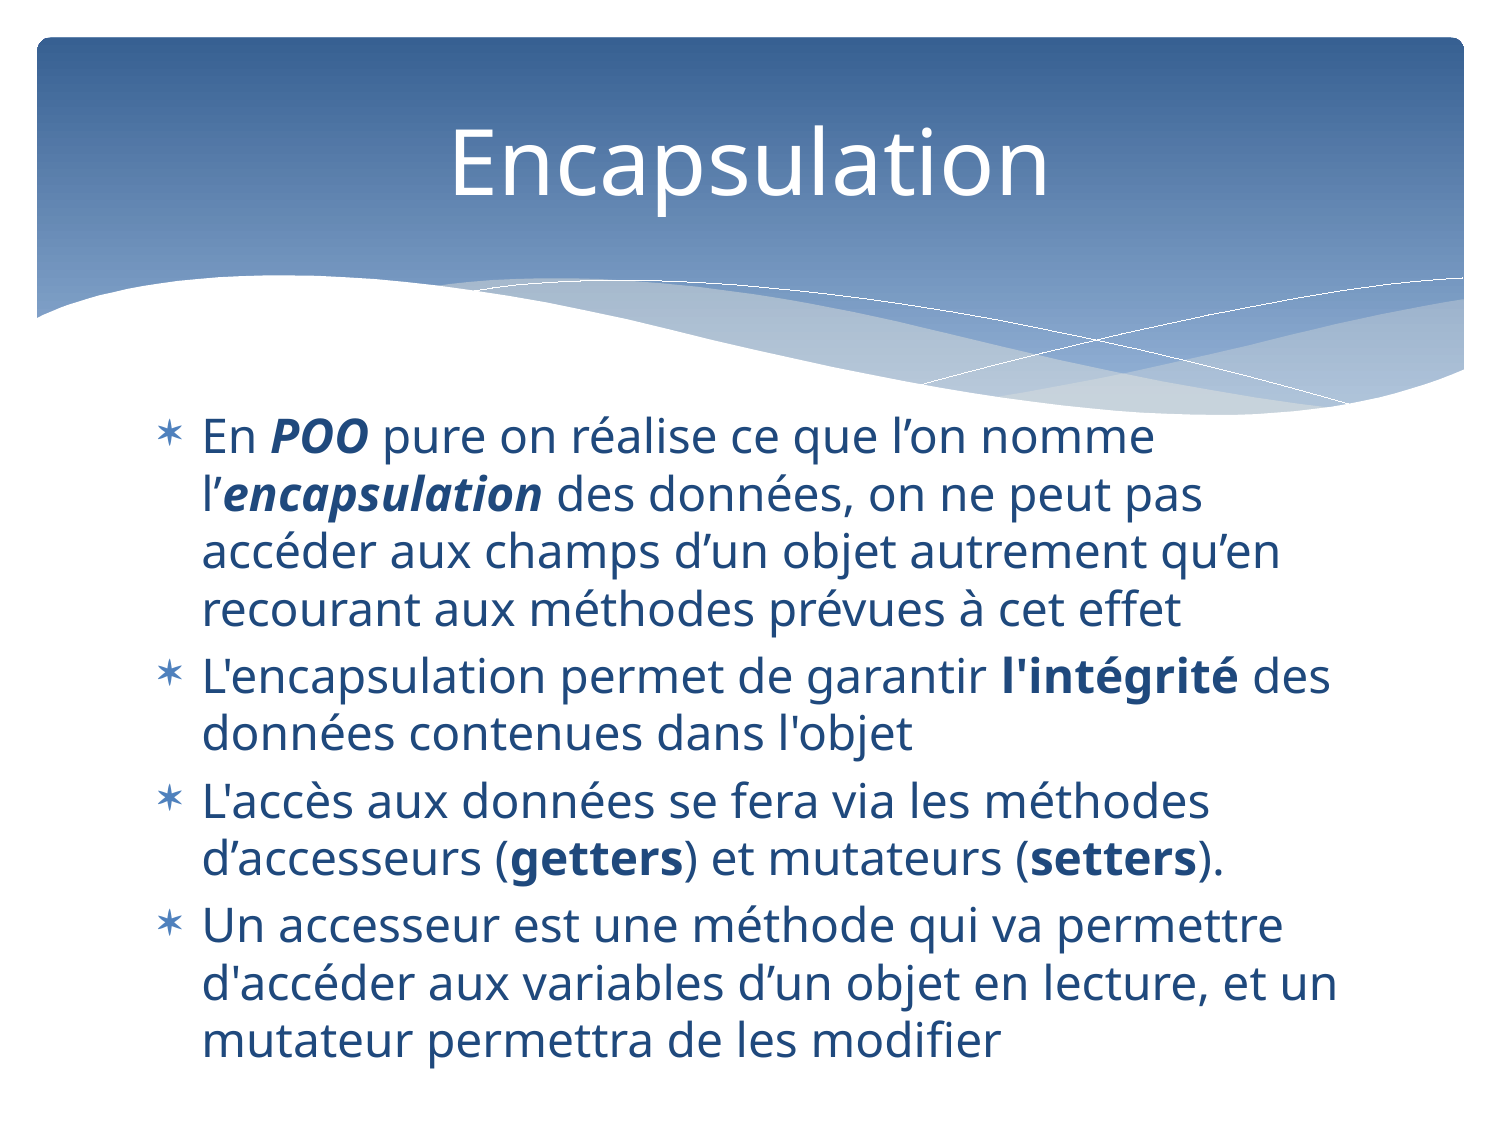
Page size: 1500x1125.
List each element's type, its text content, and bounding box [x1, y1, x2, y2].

title Encapsulation [75, 55, 1425, 261]
list En POO pure on réalise ce que l’on nomme l’encapsulation des données, on ne peut pas accéder aux champs d’un objet autrement qu’en recourant aux méthodes prévues à cet effet L'encapsulation permet de garantir l'intégrité des données contenues dans l'objet L'accès aux données se fera via les méthodes d’accesseurs (getters) et mutateurs (setters). Un accesseur est une méthode qui va permettre d'accéder aux variables d’un objet en lecture, et un mutateur permettra de les modifier [143, 397, 1359, 1078]
